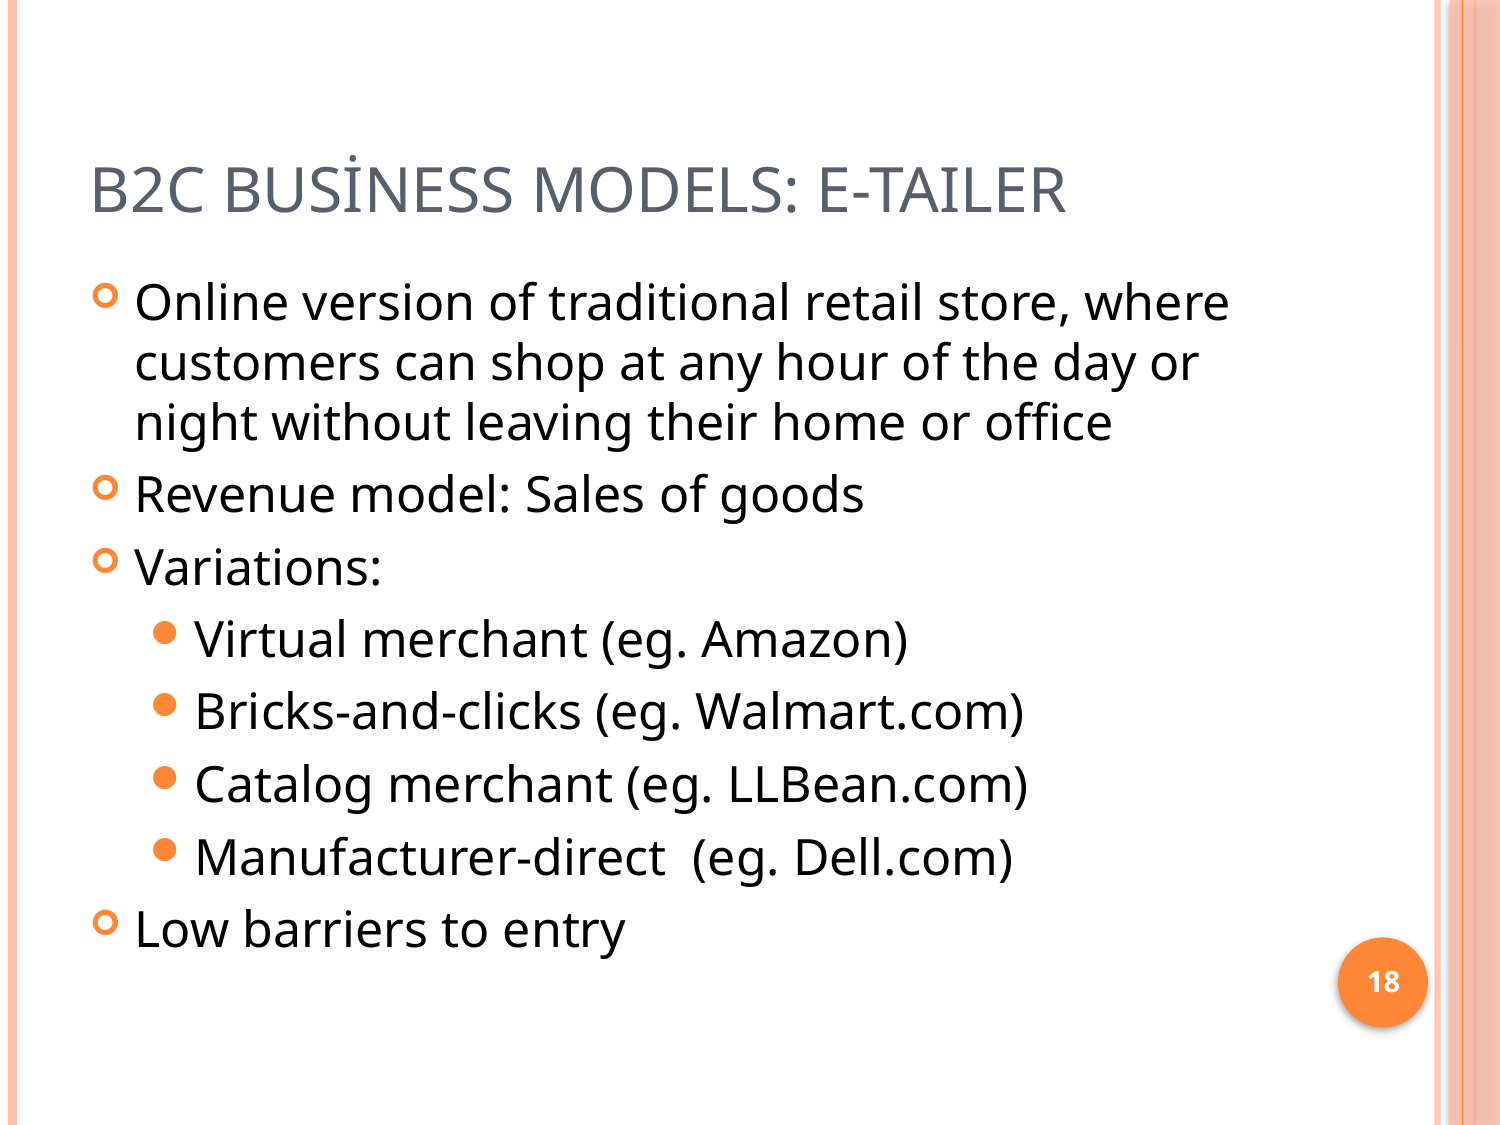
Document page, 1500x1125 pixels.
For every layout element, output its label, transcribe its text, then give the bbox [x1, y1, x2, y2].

list Online version of traditional retail store, where customers can shop at any hour of the day or night without leaving their home or office Revenue model: Sales of goods Variations: Virtual merchant (eg. Amazon) Bricks-and-clicks (eg. Walmart.com) Catalog merchant (eg. LLBean.com) Manufacturer-direct (eg. Dell.com) Low barriers to entry [75, 262, 1300, 1062]
title B2C Business Models: E-tailer [75, 45, 1300, 233]
slide_number 18 [1333, 940, 1434, 1027]
